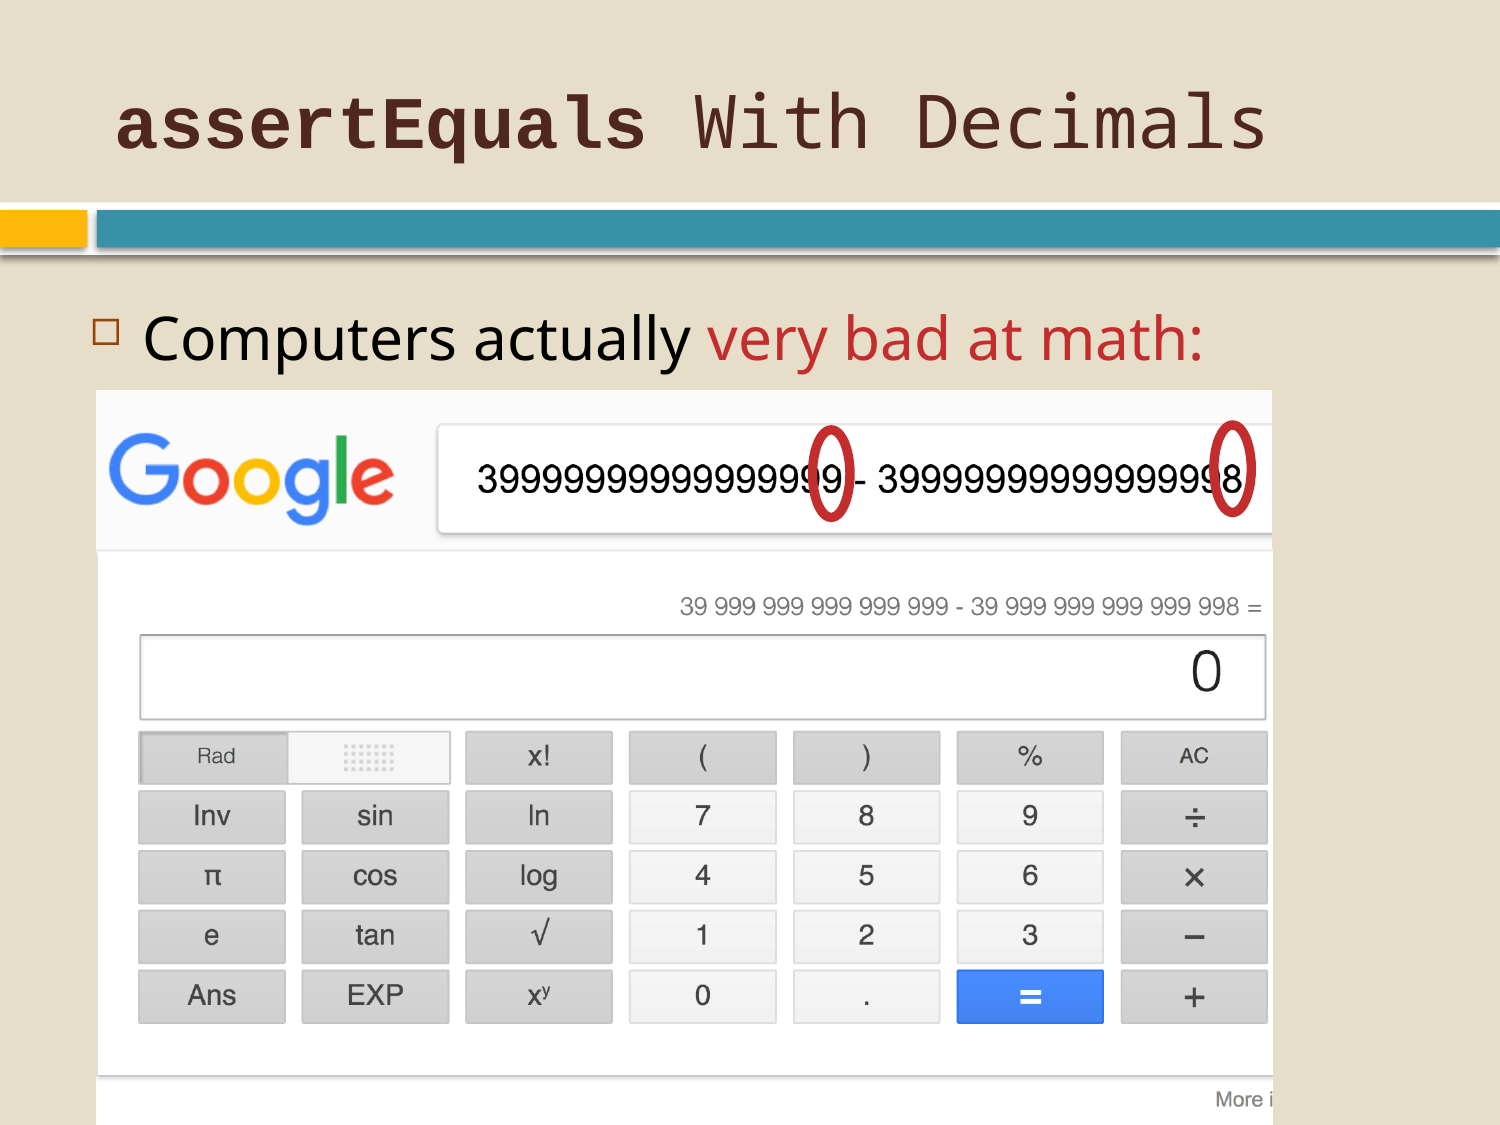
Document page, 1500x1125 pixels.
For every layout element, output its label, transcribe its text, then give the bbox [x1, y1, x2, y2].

title assertEquals With Decimals [99, 37, 1438, 200]
list Computers actually very bad at math: [75, 292, 1475, 1100]
picture [96, 389, 1274, 1125]
